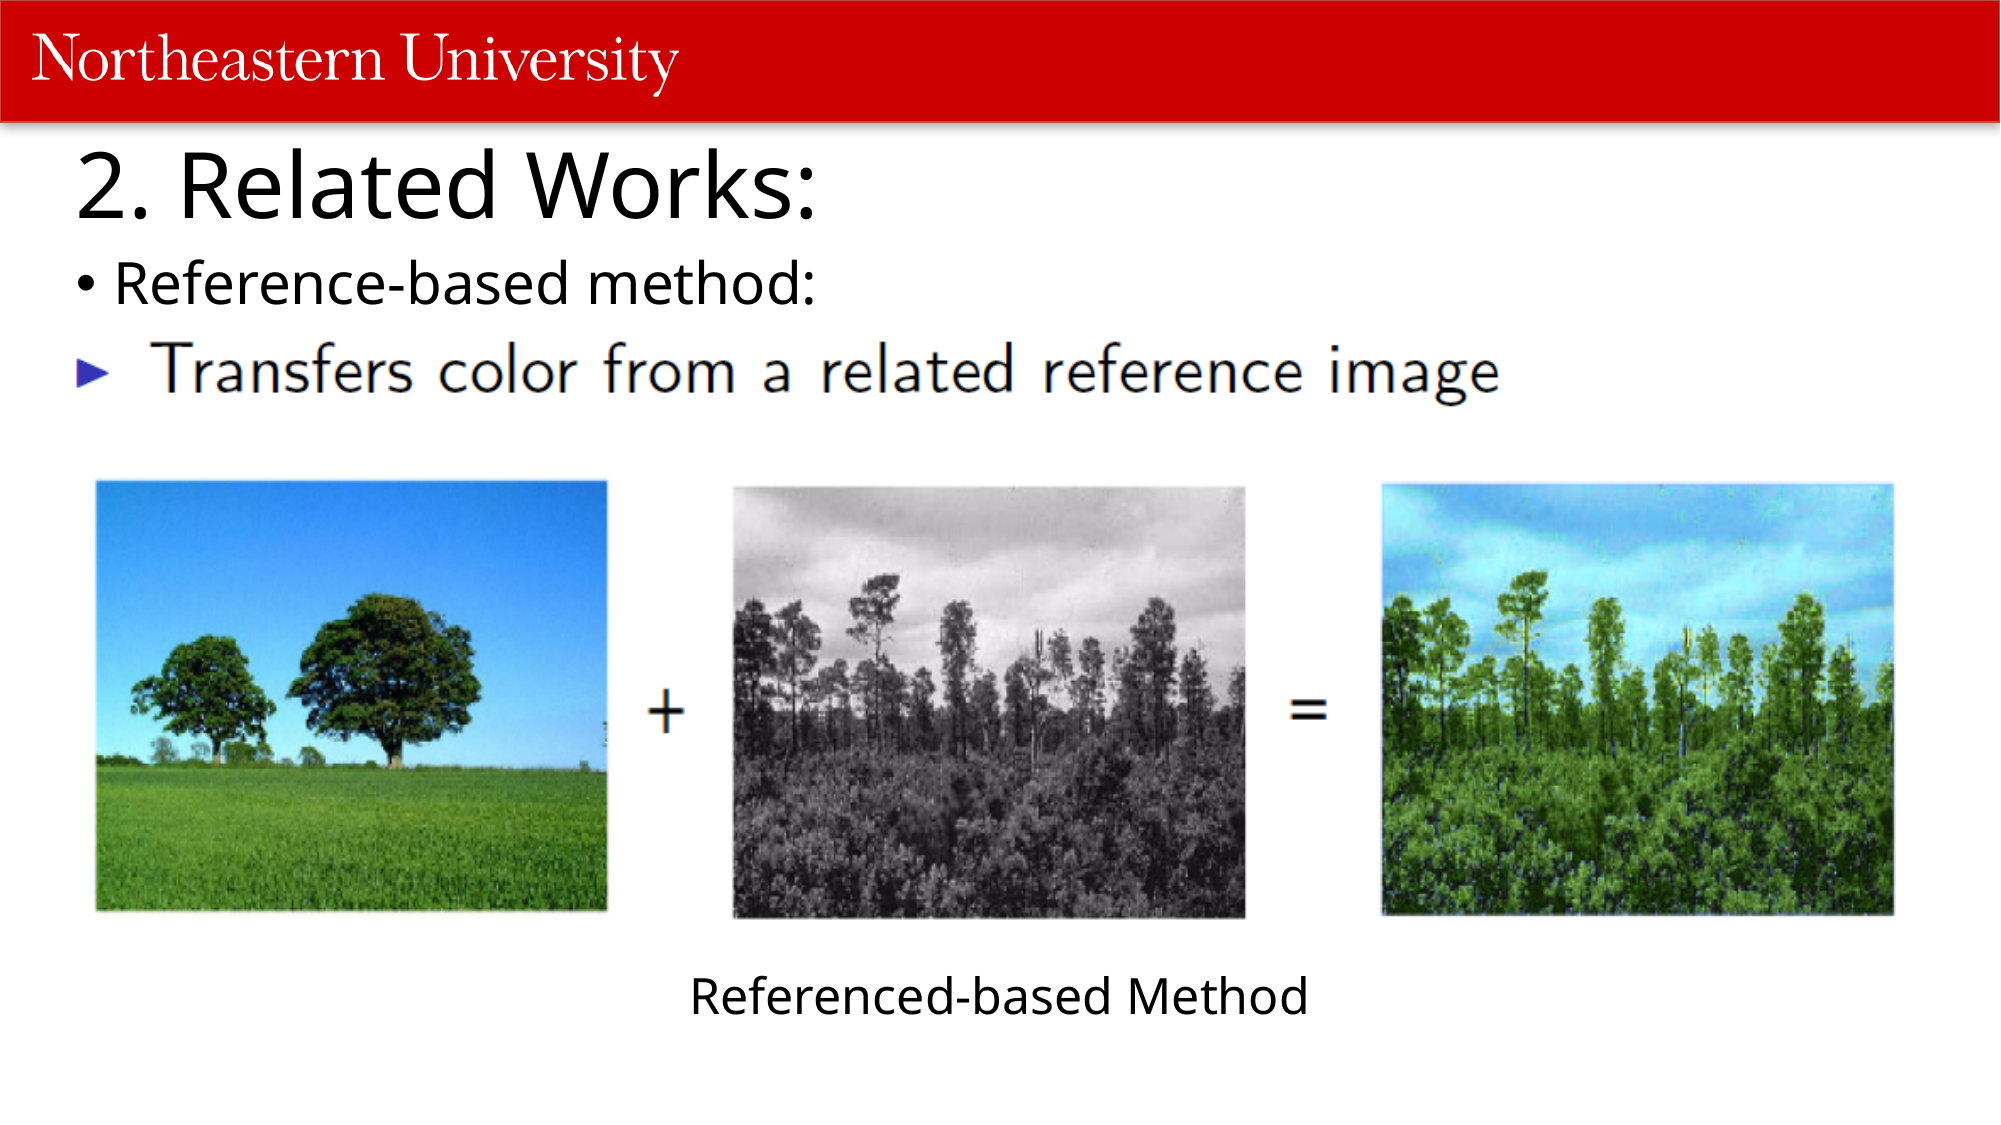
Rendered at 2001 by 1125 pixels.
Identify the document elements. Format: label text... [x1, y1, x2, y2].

text_box [0, 0, 2000, 123]
title 2. Related Works: [60, 136, 1940, 246]
picture [59, 332, 1940, 952]
text_box Referenced-based Method [553, 964, 1446, 1062]
list Reference-based method: [60, 246, 2000, 1062]
picture [31, 33, 679, 97]
